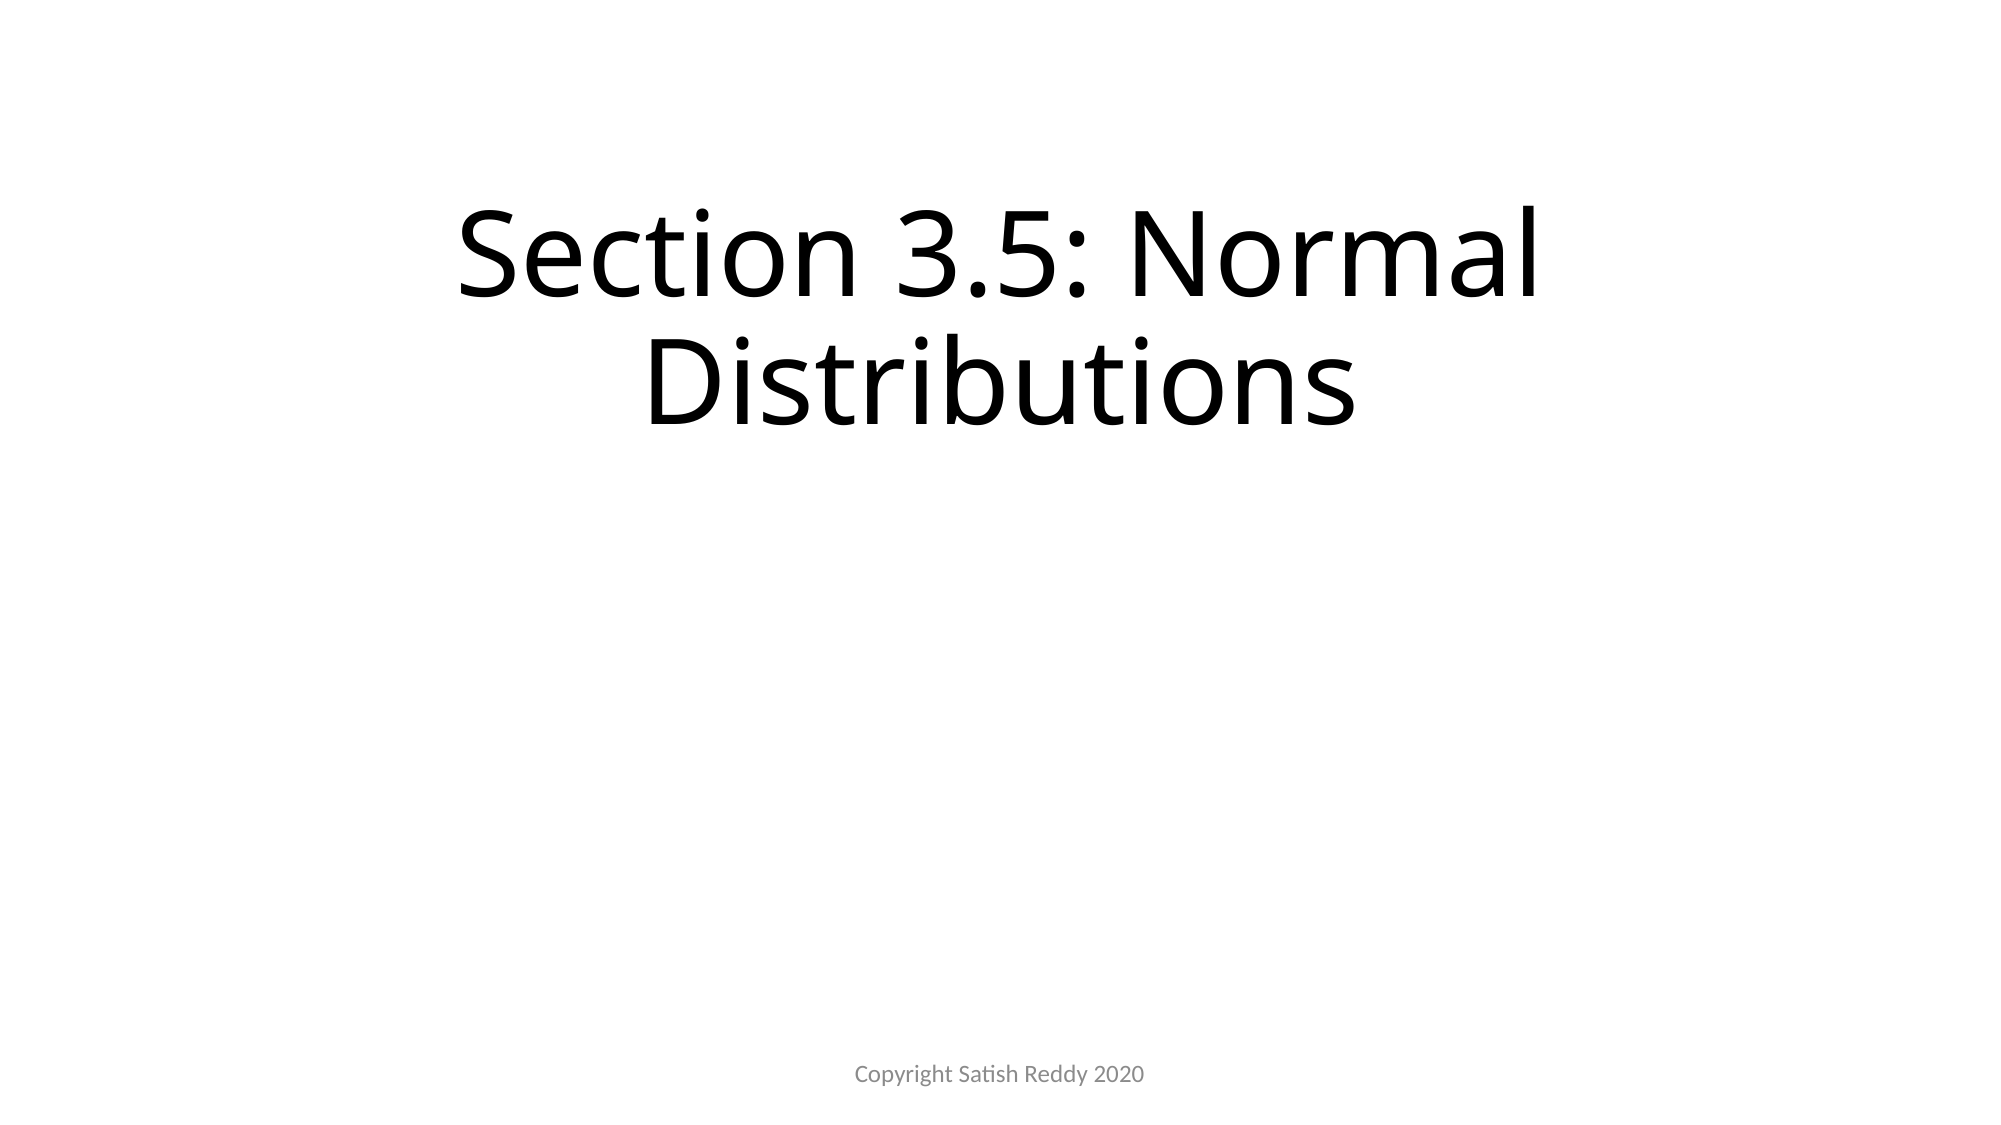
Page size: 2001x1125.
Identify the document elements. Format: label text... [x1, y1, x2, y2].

title Section 3.5: Normal Distributions [249, 184, 1750, 729]
footer Copyright Satish Reddy 2020 [662, 1042, 1338, 1103]
